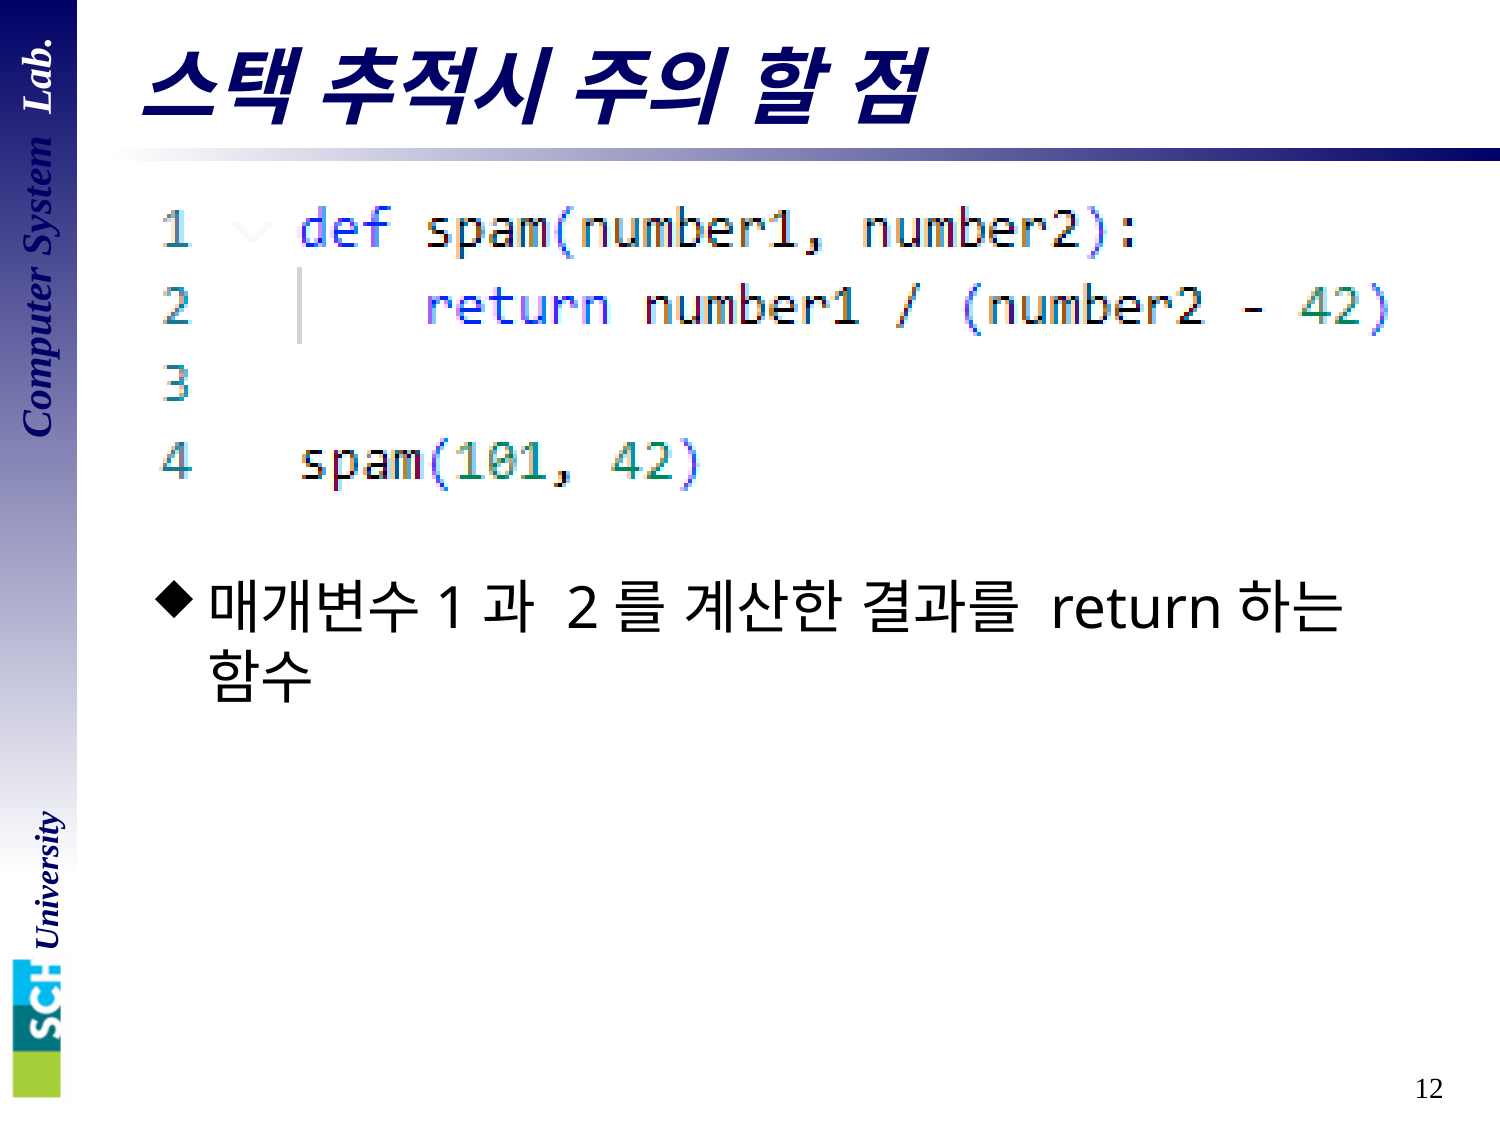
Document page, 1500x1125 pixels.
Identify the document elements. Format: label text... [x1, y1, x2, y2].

list 매개변수1과 2를 계산한 결과를 return하는 함수 [135, 562, 1448, 1038]
picture [5, 952, 69, 1104]
picture [123, 185, 1425, 516]
title 스택 추적시 주의 할 점 [123, 25, 1460, 143]
